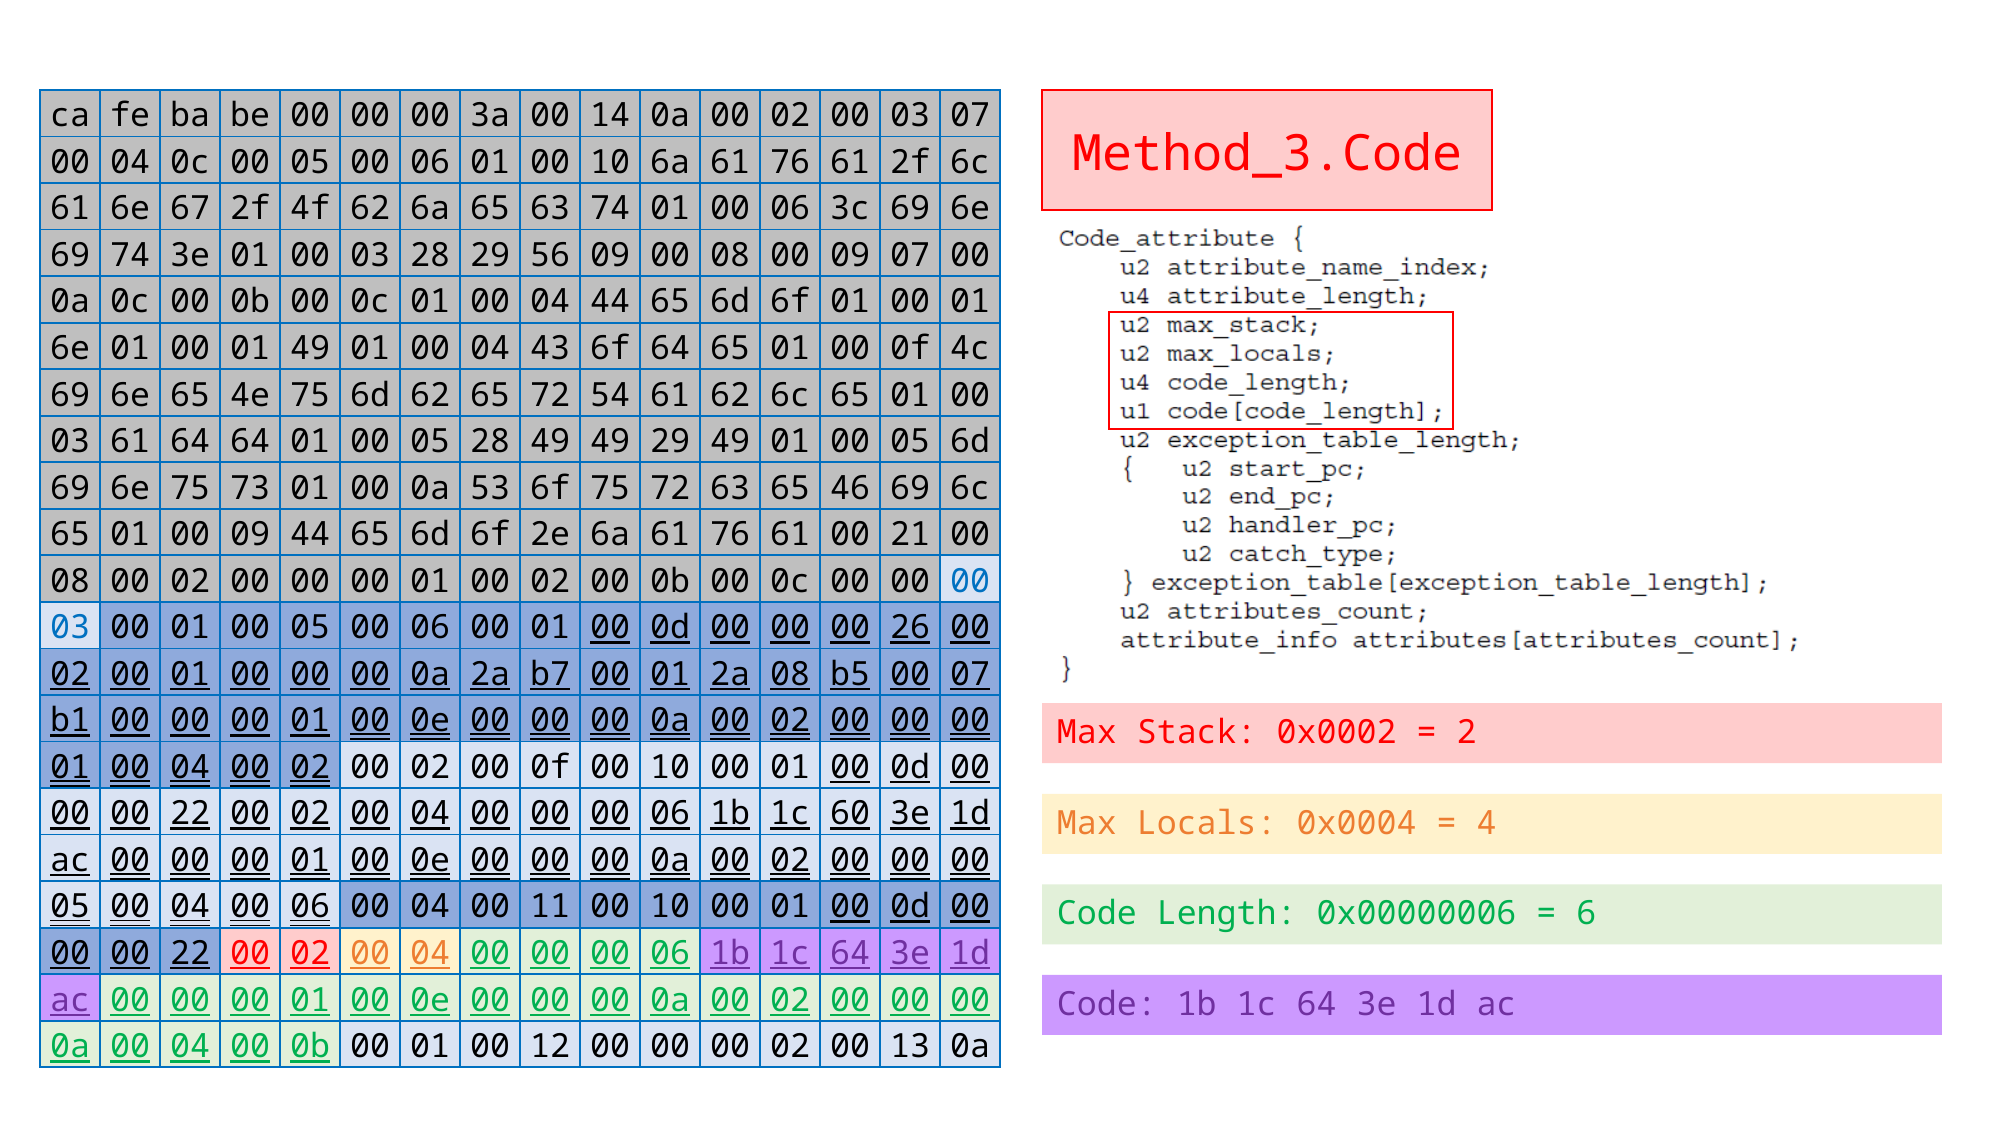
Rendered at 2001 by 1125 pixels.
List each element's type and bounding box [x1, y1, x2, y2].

table_cell [161, 556, 219, 601]
table_cell [461, 649, 519, 694]
table_cell [881, 370, 939, 415]
table_cell [521, 417, 579, 461]
table_cell [821, 649, 879, 694]
table_cell [461, 230, 519, 275]
table_cell [581, 789, 639, 834]
table_cell [581, 277, 639, 322]
table_cell [581, 417, 639, 461]
table_cell [221, 324, 279, 368]
table_cell [821, 696, 879, 741]
table_header [281, 91, 339, 136]
table_cell [941, 556, 999, 601]
table_cell [101, 742, 159, 787]
table_cell [101, 1022, 159, 1066]
table_cell [941, 975, 999, 1020]
table_cell [281, 649, 339, 694]
table_cell [881, 277, 939, 322]
table_cell [701, 975, 759, 1020]
table_cell [41, 882, 99, 927]
table_cell [761, 649, 819, 694]
table_cell [281, 417, 339, 461]
table_cell [281, 696, 339, 741]
table_cell [461, 789, 519, 834]
table_cell [821, 603, 879, 648]
table_cell [161, 742, 219, 787]
table_cell [701, 882, 759, 927]
table_cell [881, 649, 939, 694]
table_cell [401, 789, 459, 834]
table_cell [521, 975, 579, 1020]
table_cell [881, 230, 939, 275]
table_cell [281, 929, 339, 973]
table_header [581, 91, 639, 136]
table_cell [701, 556, 759, 601]
table_cell [641, 277, 699, 322]
table_cell [521, 463, 579, 508]
table_cell [101, 510, 159, 554]
table_cell [521, 649, 579, 694]
table_cell [161, 975, 219, 1020]
table_cell [41, 510, 99, 554]
table_cell [41, 324, 99, 368]
table_cell [881, 742, 939, 787]
table_cell [641, 556, 699, 601]
table_cell [101, 696, 159, 741]
table_cell [521, 696, 579, 741]
table_cell [161, 929, 219, 973]
table_cell [941, 230, 999, 275]
table_cell [281, 277, 339, 322]
table_cell [521, 556, 579, 601]
table_cell [701, 324, 759, 368]
table_header [521, 91, 579, 136]
table_cell [821, 789, 879, 834]
table_cell [461, 975, 519, 1020]
table_cell [461, 510, 519, 554]
table_cell [941, 835, 999, 880]
table_cell [41, 417, 99, 461]
table_cell [701, 230, 759, 275]
table_cell [941, 1022, 999, 1066]
table_cell [941, 277, 999, 322]
table_cell [221, 882, 279, 927]
table_header [761, 91, 819, 136]
table_cell [641, 370, 699, 415]
table_header [461, 91, 519, 136]
table_cell [581, 929, 639, 973]
table_cell [881, 929, 939, 973]
table_cell [341, 417, 399, 461]
table_cell [101, 789, 159, 834]
table_cell [701, 835, 759, 880]
table_cell [821, 463, 879, 508]
table_cell [281, 975, 339, 1020]
table_cell [41, 929, 99, 973]
table_cell [701, 603, 759, 648]
table_cell [941, 929, 999, 973]
table_cell [161, 417, 219, 461]
table_cell [401, 649, 459, 694]
table_cell [581, 463, 639, 508]
table_cell [701, 1022, 759, 1066]
table_cell [101, 324, 159, 368]
table_cell [461, 277, 519, 322]
table_cell [761, 603, 819, 648]
table_cell [941, 742, 999, 787]
table_cell [161, 463, 219, 508]
table_cell [581, 556, 639, 601]
table_cell [761, 463, 819, 508]
table_cell [581, 882, 639, 927]
table_cell [41, 137, 99, 182]
table_header [941, 91, 999, 136]
table_cell [401, 277, 459, 322]
table_cell [401, 556, 459, 601]
table_cell [641, 230, 699, 275]
table_cell [701, 649, 759, 694]
table_cell [581, 510, 639, 554]
table_cell [641, 463, 699, 508]
table_cell [821, 137, 879, 182]
table_header [821, 91, 879, 136]
table_cell [341, 929, 399, 973]
table_cell [41, 696, 99, 741]
table_cell [821, 1022, 879, 1066]
table_cell [641, 929, 699, 973]
table_cell [881, 510, 939, 554]
table_cell [761, 370, 819, 415]
table_cell [281, 137, 339, 182]
table_cell [341, 463, 399, 508]
table_cell [41, 1022, 99, 1066]
table_cell [281, 742, 339, 787]
table_cell [41, 742, 99, 787]
table_cell [701, 929, 759, 973]
table_cell [41, 603, 99, 648]
table_cell [701, 370, 759, 415]
table_cell [401, 1022, 459, 1066]
table_cell [101, 370, 159, 415]
table_cell [581, 230, 639, 275]
table_cell [761, 417, 819, 461]
table_cell [221, 1022, 279, 1066]
table_cell [101, 277, 159, 322]
table_cell [941, 370, 999, 415]
table_cell [761, 742, 819, 787]
table_cell [341, 835, 399, 880]
table_cell [521, 603, 579, 648]
table_cell [221, 696, 279, 741]
table_header [221, 91, 279, 136]
table_cell [401, 184, 459, 229]
table_cell [581, 184, 639, 229]
table_cell [101, 975, 159, 1020]
table_cell [341, 789, 399, 834]
table_cell [581, 137, 639, 182]
table_cell [761, 882, 819, 927]
table_cell [641, 742, 699, 787]
table_cell [101, 556, 159, 601]
table_cell [101, 417, 159, 461]
table_cell [281, 184, 339, 229]
table_cell [161, 510, 219, 554]
table_cell [281, 324, 339, 368]
table_cell [401, 603, 459, 648]
table_cell [581, 835, 639, 880]
table_header [101, 91, 159, 136]
table_cell [521, 835, 579, 880]
table_cell [881, 789, 939, 834]
table_cell [221, 929, 279, 973]
table_cell [221, 463, 279, 508]
table_cell [521, 789, 579, 834]
table_cell [221, 742, 279, 787]
table_cell [41, 789, 99, 834]
table_cell [101, 835, 159, 880]
table_cell [821, 184, 879, 229]
table_cell [701, 277, 759, 322]
table_cell [701, 510, 759, 554]
table_cell [641, 835, 699, 880]
table_cell [581, 696, 639, 741]
table_header [401, 91, 459, 136]
table_cell [281, 603, 339, 648]
table_cell [281, 230, 339, 275]
table_cell [641, 137, 699, 182]
text_box [1041, 883, 1943, 945]
table_cell [761, 184, 819, 229]
table_cell [461, 1022, 519, 1066]
table_cell [521, 324, 579, 368]
table_cell [881, 1022, 939, 1066]
table_cell [401, 975, 459, 1020]
table_cell [521, 510, 579, 554]
table_cell [221, 277, 279, 322]
table_cell [161, 882, 219, 927]
table_cell [101, 230, 159, 275]
table_header [41, 91, 99, 136]
table_cell [941, 882, 999, 927]
table_cell [221, 370, 279, 415]
table_cell [461, 417, 519, 461]
table_cell [461, 370, 519, 415]
table_cell [161, 277, 219, 322]
table_cell [221, 510, 279, 554]
table_cell [341, 1022, 399, 1066]
table_cell [941, 417, 999, 461]
table_cell [401, 370, 459, 415]
table_cell [821, 370, 879, 415]
table_cell [341, 277, 399, 322]
table_cell [341, 603, 399, 648]
table_cell [401, 324, 459, 368]
table_cell [161, 230, 219, 275]
table_cell [221, 184, 279, 229]
table_cell [701, 137, 759, 182]
table_cell [461, 696, 519, 741]
table_cell [881, 184, 939, 229]
table_cell [401, 463, 459, 508]
table_cell [641, 184, 699, 229]
table_cell [41, 975, 99, 1020]
table_cell [701, 184, 759, 229]
table_cell [581, 1022, 639, 1066]
table_cell [761, 277, 819, 322]
table_cell [221, 835, 279, 880]
table_cell [101, 184, 159, 229]
table_cell [401, 510, 459, 554]
table_cell [761, 696, 819, 741]
table_cell [281, 789, 339, 834]
table_cell [461, 324, 519, 368]
table_cell [761, 929, 819, 973]
table_cell [641, 603, 699, 648]
table_cell [461, 835, 519, 880]
table_cell [341, 370, 399, 415]
table_cell [461, 742, 519, 787]
table_cell [821, 929, 879, 973]
table_cell [341, 230, 399, 275]
table_cell [941, 649, 999, 694]
table_cell [281, 882, 339, 927]
table_header [341, 91, 399, 136]
table_cell [641, 649, 699, 694]
text_box [1041, 89, 1493, 211]
table_cell [821, 556, 879, 601]
table_cell [281, 1022, 339, 1066]
table_cell [821, 324, 879, 368]
table_cell [101, 929, 159, 973]
table_cell [41, 556, 99, 601]
table_cell [461, 463, 519, 508]
table_cell [161, 603, 219, 648]
table_header [641, 91, 699, 136]
table_cell [161, 835, 219, 880]
table_cell [941, 137, 999, 182]
table_cell [701, 789, 759, 834]
table_cell [221, 230, 279, 275]
table_cell [341, 184, 399, 229]
table_cell [401, 742, 459, 787]
table_cell [641, 882, 699, 927]
table_cell [881, 835, 939, 880]
table_cell [821, 510, 879, 554]
table_cell [341, 975, 399, 1020]
table_cell [341, 882, 399, 927]
table_cell [101, 603, 159, 648]
table_cell [701, 463, 759, 508]
table_cell [341, 742, 399, 787]
table_cell [521, 1022, 579, 1066]
table_cell [941, 603, 999, 648]
table_cell [41, 230, 99, 275]
table_cell [521, 742, 579, 787]
table_cell [341, 649, 399, 694]
table_cell [461, 556, 519, 601]
table_cell [761, 556, 819, 601]
table_cell [281, 510, 339, 554]
table_cell [761, 510, 819, 554]
table_cell [281, 556, 339, 601]
table_cell [521, 230, 579, 275]
table_cell [821, 882, 879, 927]
table_cell [641, 789, 699, 834]
table_cell [401, 137, 459, 182]
table_cell [41, 835, 99, 880]
table_cell [941, 184, 999, 229]
table_cell [761, 324, 819, 368]
table_cell [161, 649, 219, 694]
table_cell [941, 789, 999, 834]
table_cell [881, 975, 939, 1020]
table_cell [341, 556, 399, 601]
table_cell [161, 137, 219, 182]
table_cell [401, 929, 459, 973]
table_cell [821, 835, 879, 880]
table_cell [341, 510, 399, 554]
text_box [1041, 702, 1943, 764]
table_cell [521, 137, 579, 182]
table_cell [821, 417, 879, 461]
table_cell [761, 1022, 819, 1066]
table_cell [221, 417, 279, 461]
table_cell [401, 417, 459, 461]
table_cell [221, 137, 279, 182]
table_cell [41, 370, 99, 415]
table_cell [401, 230, 459, 275]
table_header [161, 91, 219, 136]
table_cell [461, 882, 519, 927]
table_cell [641, 696, 699, 741]
table_cell [101, 882, 159, 927]
table_cell [401, 696, 459, 741]
table_cell [461, 137, 519, 182]
table_header [701, 91, 759, 136]
table_cell [821, 742, 879, 787]
table_cell [941, 510, 999, 554]
table_cell [581, 649, 639, 694]
table_cell [401, 835, 459, 880]
table_cell [701, 742, 759, 787]
table_cell [461, 929, 519, 973]
table_cell [41, 184, 99, 229]
table_cell [881, 417, 939, 461]
table_cell [101, 137, 159, 182]
table_cell [161, 184, 219, 229]
table_cell [581, 742, 639, 787]
table_cell [941, 696, 999, 741]
table_cell [221, 789, 279, 834]
table_cell [161, 1022, 219, 1066]
picture [1042, 217, 1810, 690]
table_cell [761, 137, 819, 182]
table_cell [641, 510, 699, 554]
table_cell [461, 603, 519, 648]
table_cell [341, 137, 399, 182]
table_cell [881, 603, 939, 648]
table_cell [641, 975, 699, 1020]
table_cell [221, 556, 279, 601]
table_cell [581, 370, 639, 415]
table_cell [761, 230, 819, 275]
table_cell [221, 649, 279, 694]
table_cell [461, 184, 519, 229]
table_cell [341, 324, 399, 368]
table_cell [821, 230, 879, 275]
table_cell [881, 463, 939, 508]
table_cell [821, 277, 879, 322]
table_cell [161, 324, 219, 368]
table_cell [761, 789, 819, 834]
table_cell [881, 137, 939, 182]
table_cell [641, 417, 699, 461]
table_cell [881, 324, 939, 368]
table_cell [521, 277, 579, 322]
table_cell [221, 975, 279, 1020]
table_cell [641, 1022, 699, 1066]
table_cell [221, 603, 279, 648]
text_box [1041, 793, 1943, 855]
table_cell [521, 929, 579, 973]
table_cell [41, 277, 99, 322]
table_cell [101, 649, 159, 694]
table_cell [881, 556, 939, 601]
table_cell [161, 789, 219, 834]
table_cell [641, 324, 699, 368]
table_cell [161, 370, 219, 415]
table_cell [761, 975, 819, 1020]
table_cell [701, 696, 759, 741]
table_cell [401, 882, 459, 927]
table_cell [521, 184, 579, 229]
table_cell [941, 463, 999, 508]
table_cell [281, 835, 339, 880]
table_header [881, 91, 939, 136]
table_cell [41, 649, 99, 694]
table_cell [881, 696, 939, 741]
table_cell [161, 696, 219, 741]
table_cell [581, 975, 639, 1020]
table_cell [341, 696, 399, 741]
table_cell [821, 975, 879, 1020]
table_cell [101, 463, 159, 508]
table_cell [761, 835, 819, 880]
table_cell [281, 370, 339, 415]
table_cell [941, 324, 999, 368]
text_box [1041, 974, 1943, 1036]
table_cell [701, 417, 759, 461]
table_cell [521, 882, 579, 927]
table_cell [881, 882, 939, 927]
table_cell [41, 463, 99, 508]
table_cell [521, 370, 579, 415]
table_cell [281, 463, 339, 508]
table_cell [581, 324, 639, 368]
table_cell [581, 603, 639, 648]
